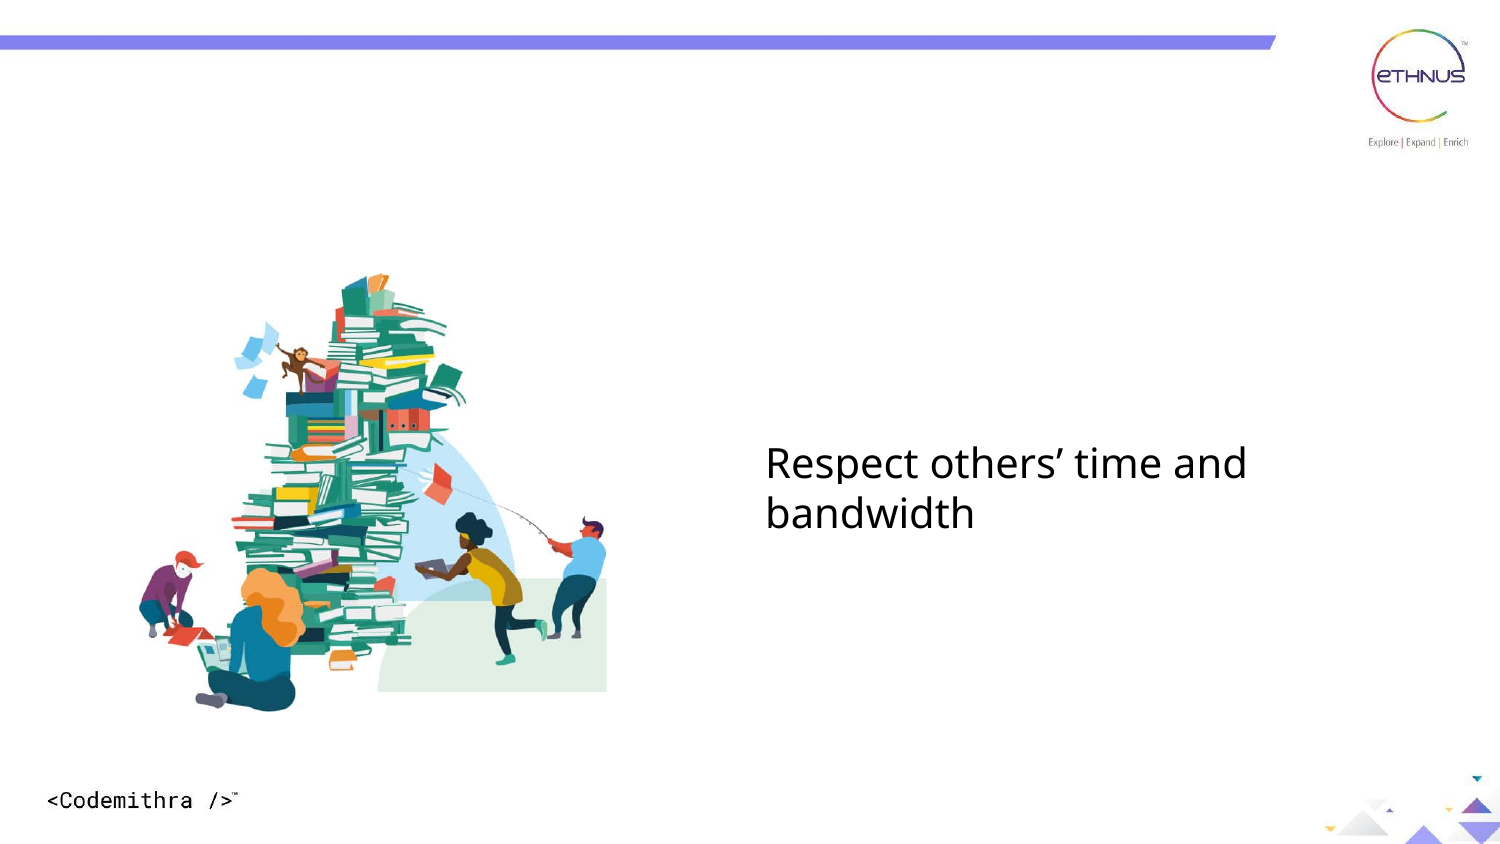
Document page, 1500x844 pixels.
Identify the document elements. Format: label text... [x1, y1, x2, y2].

picture [0, 1, 1500, 844]
text_box Respect others’ time and bandwidth [749, 421, 1466, 552]
